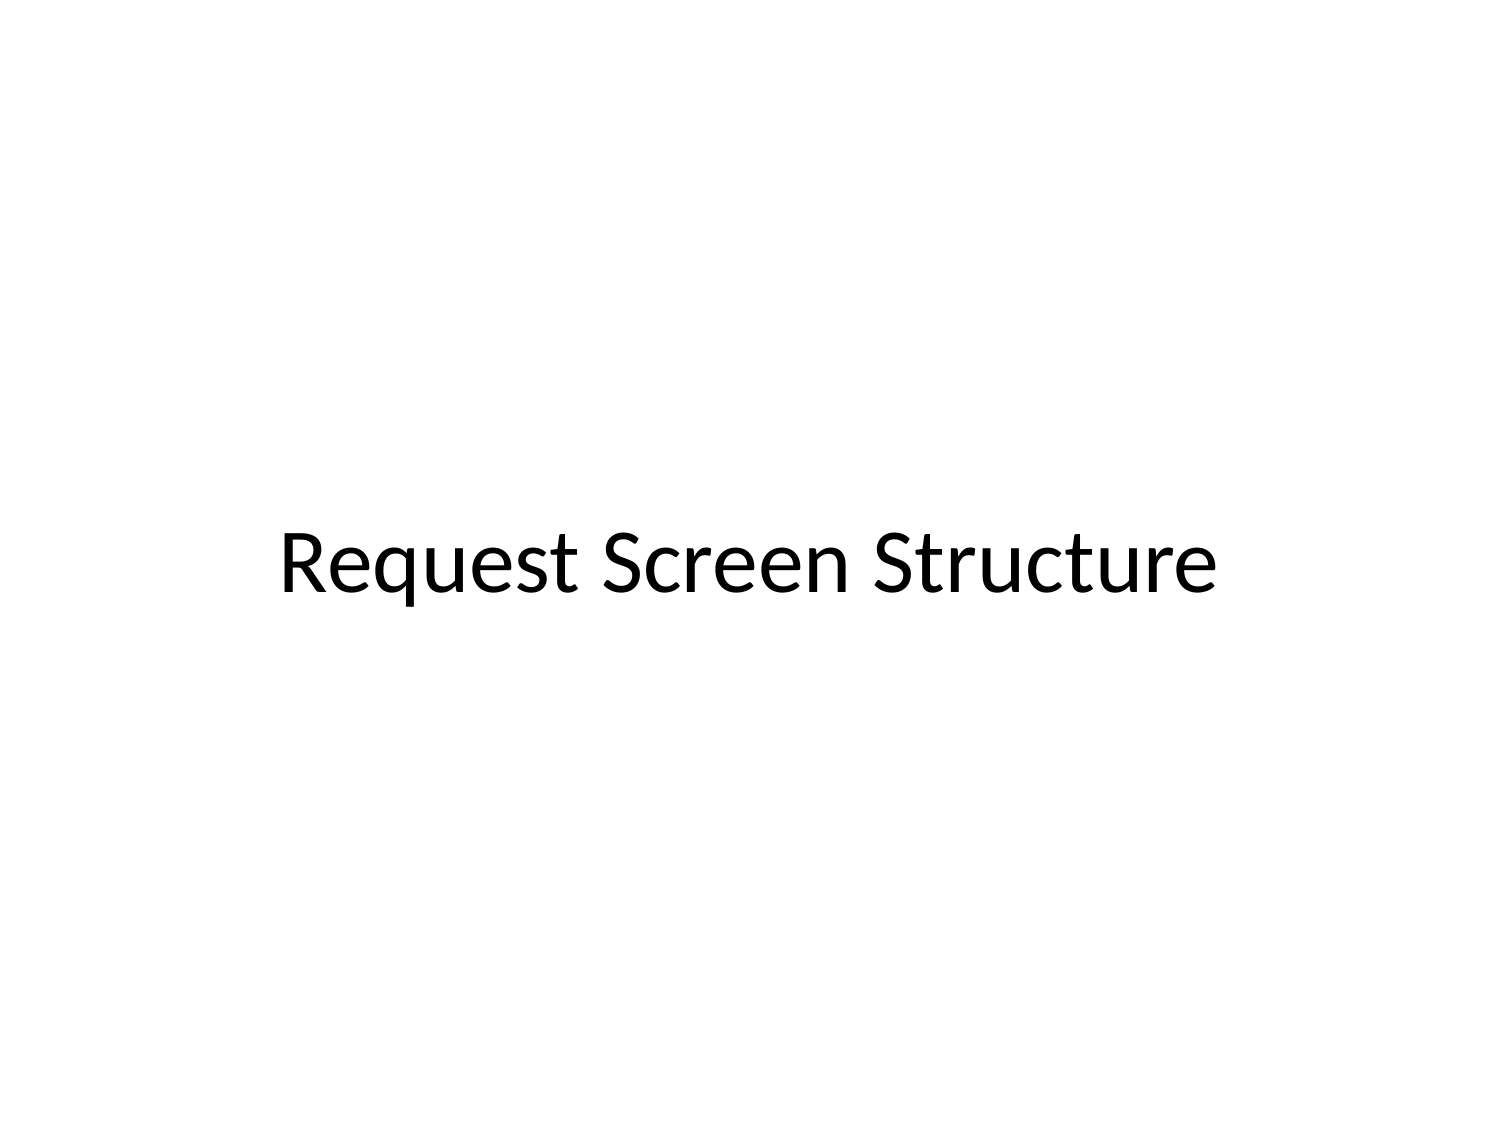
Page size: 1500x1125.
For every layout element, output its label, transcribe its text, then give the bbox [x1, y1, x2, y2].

title Request Screen Structure [75, 462, 1425, 650]
